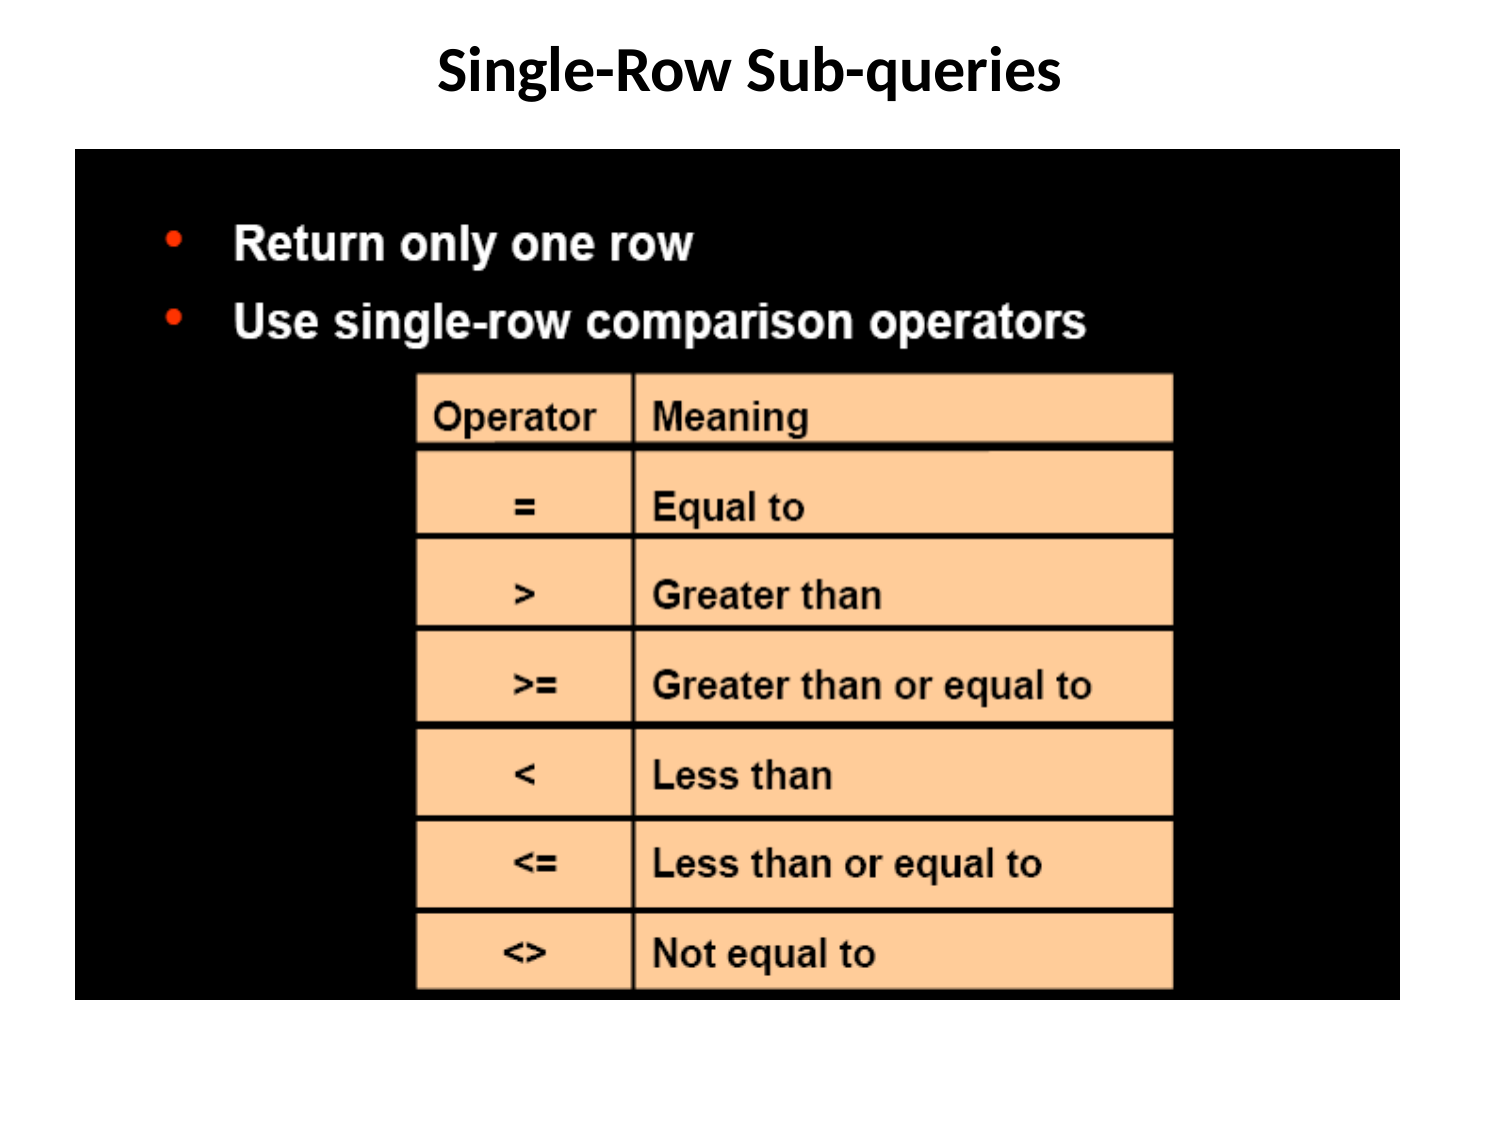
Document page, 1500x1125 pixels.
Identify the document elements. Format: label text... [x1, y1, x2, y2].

title Single-Row Sub-queries [75, 20, 1425, 113]
picture [74, 149, 1401, 1001]
